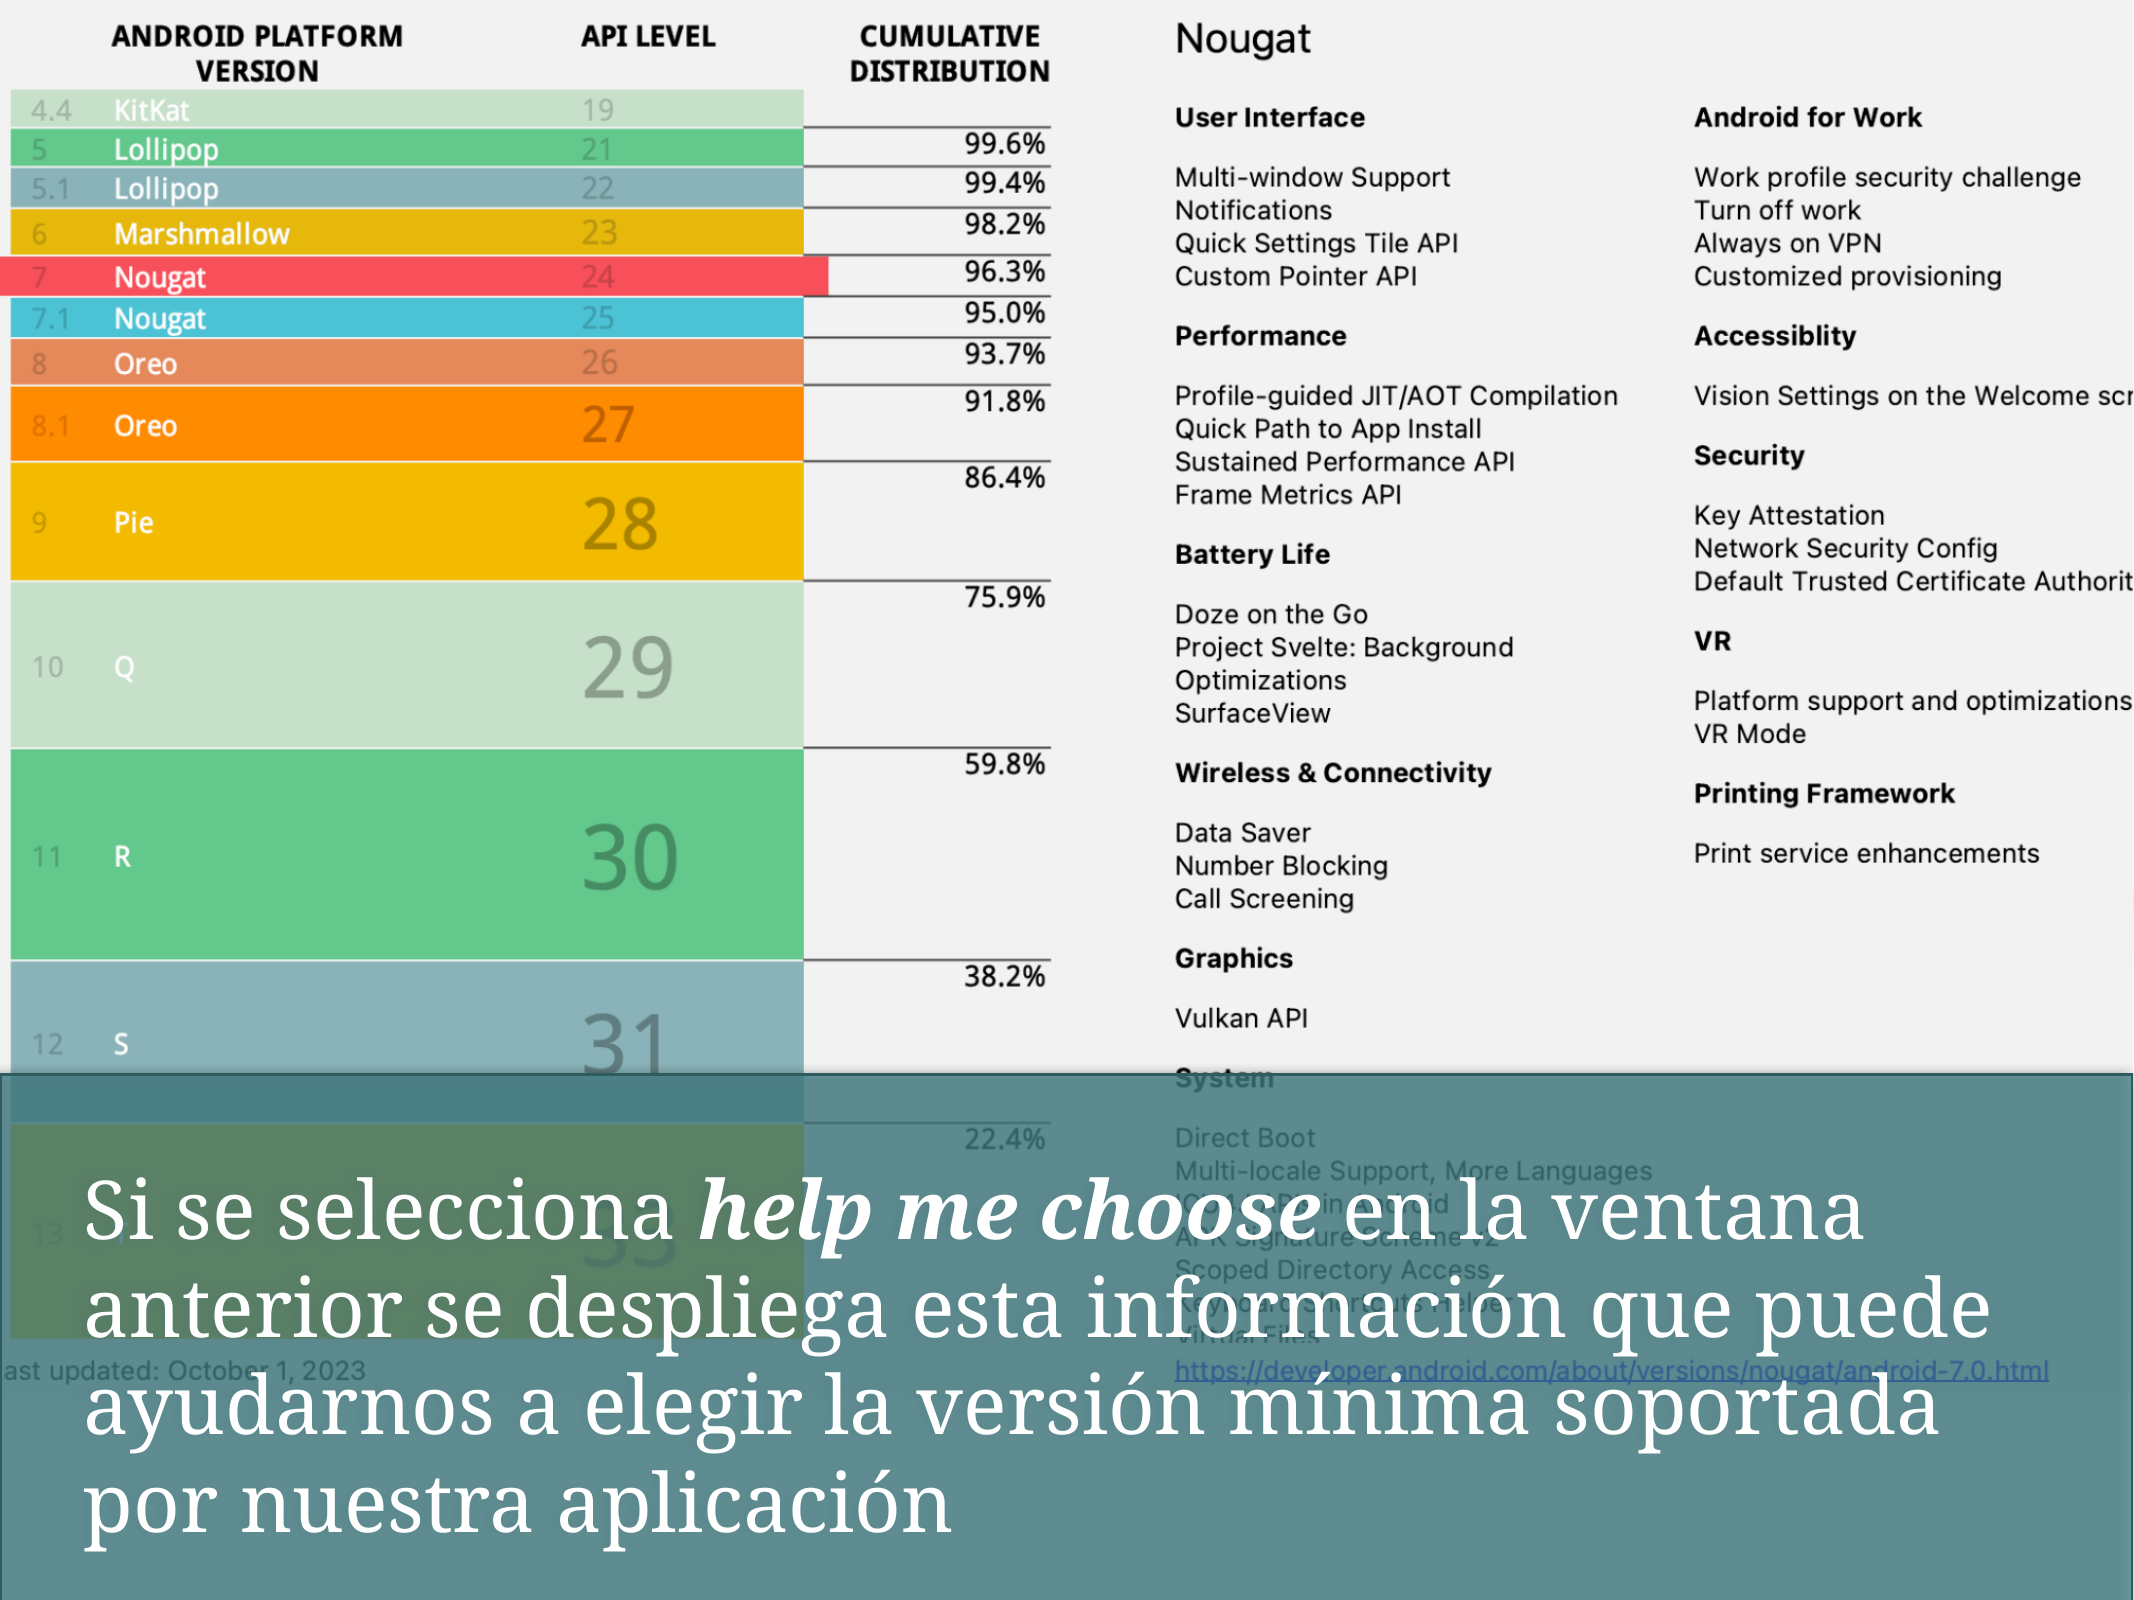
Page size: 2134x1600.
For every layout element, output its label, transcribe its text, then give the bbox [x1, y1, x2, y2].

picture [0, 0, 2134, 1399]
text_box Si se selecciona help me choose en la ventana anterior se despliega esta información que puede ayudarnos a elegir la versión mínima soportada por nuestra aplicación [0, 1407, 2133, 1600]
